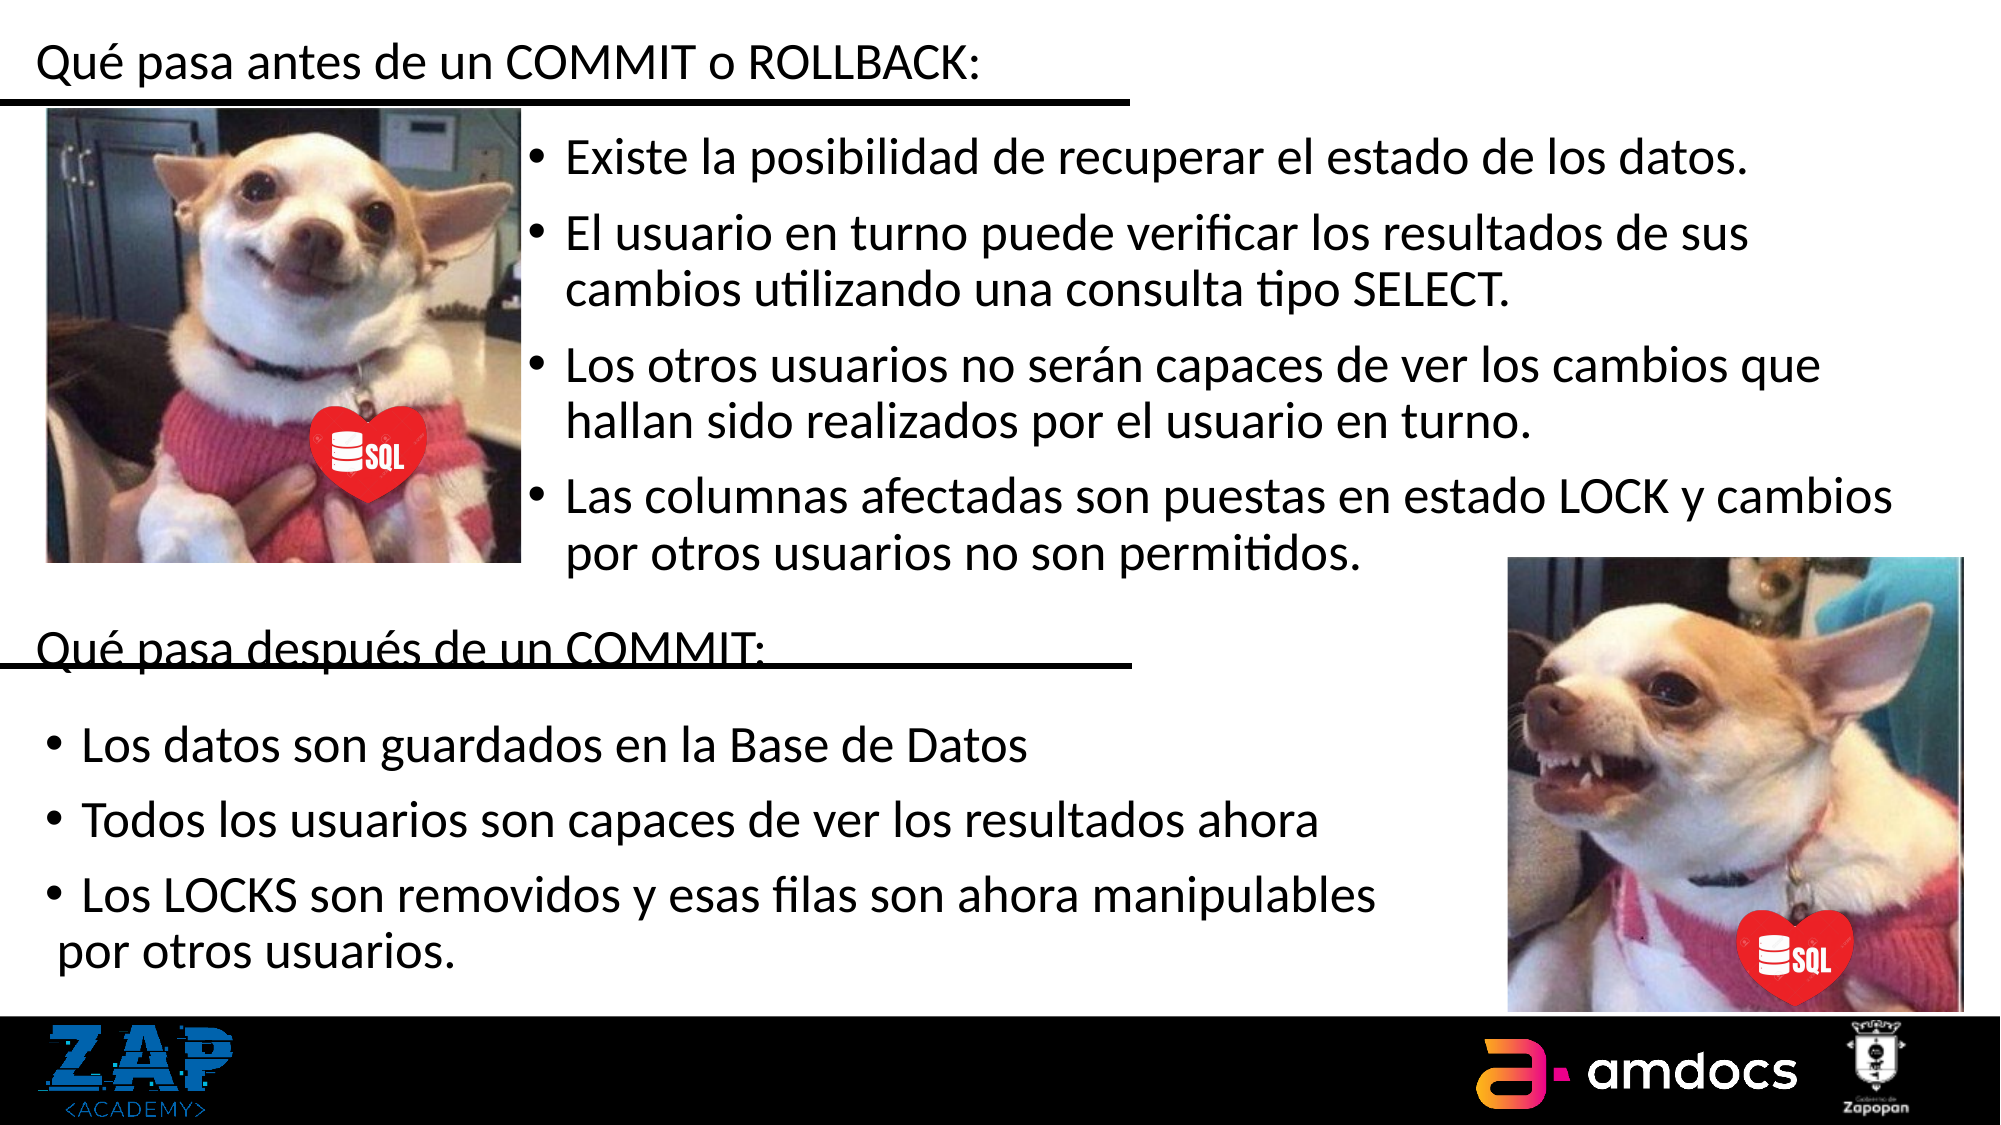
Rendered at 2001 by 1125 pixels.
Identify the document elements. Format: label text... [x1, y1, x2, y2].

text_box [45, 108, 522, 563]
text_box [1507, 557, 1965, 1019]
picture [38, 1025, 233, 1117]
picture [1824, 1020, 1936, 1121]
picture [1476, 1039, 1797, 1109]
list Qué pasa antes de un COMMIT o ROLLBACK: Existe la posibilidad de recuperar el estado de los datos. El usuario en turno puede verificar los resultados de sus cambios utilizando una consulta tipo SELECT. Los otros usuarios no serán capaces de ver los cambios que hallan sido realizados por el usuario en turno. Las columnas afectadas son puestas en estado LOCK y cambios por otros usuarios no son permitidos. Qué pasa después de un COMMIT: Los datos son guardados en la Base de Datos Todos los usuarios son capaces de ver los resultados ahora Los LOCKS son removidos y esas filas son ahora manipulables por otros usuarios. [20, 26, 1940, 991]
